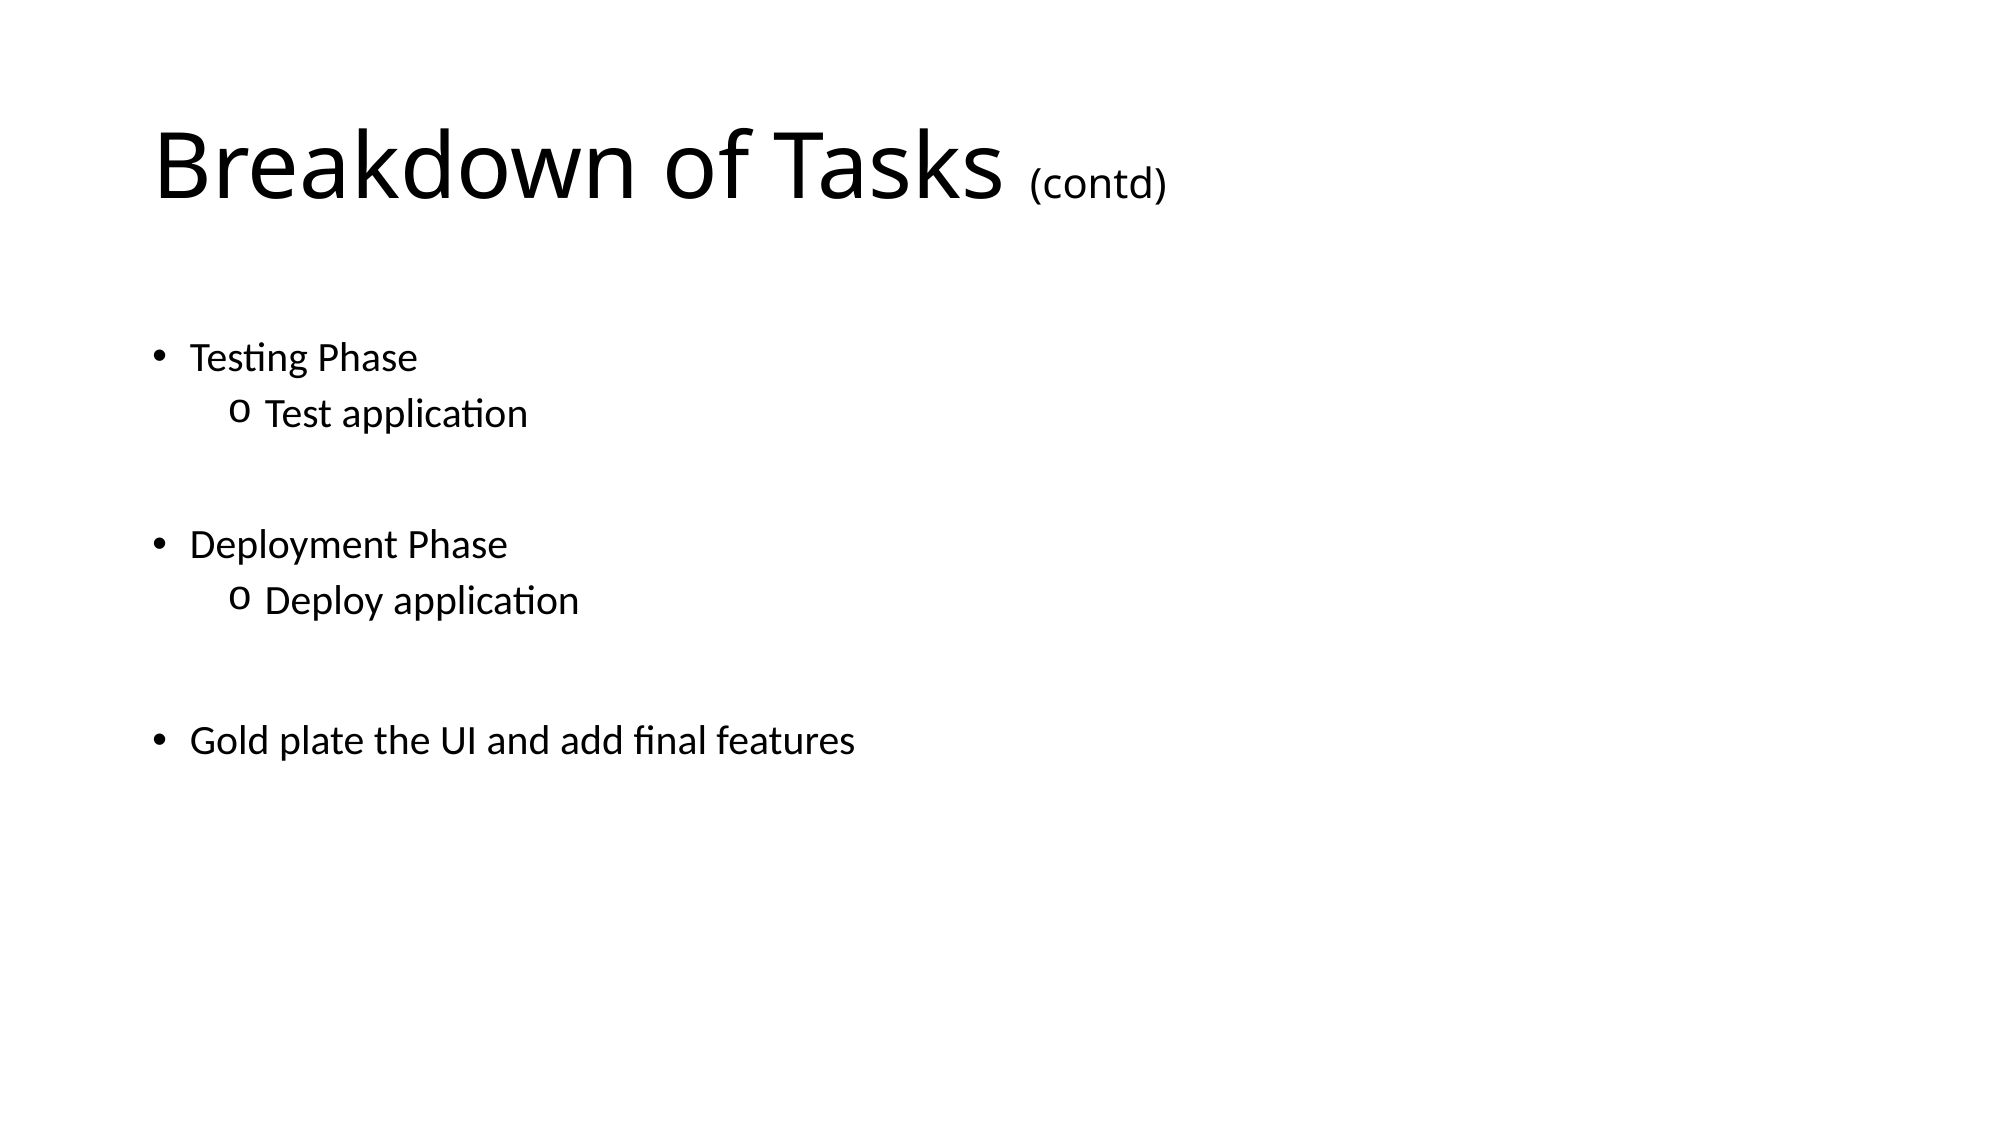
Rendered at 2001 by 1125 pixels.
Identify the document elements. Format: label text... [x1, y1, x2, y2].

list Testing Phase Test application Deployment Phase Deploy application Gold plate the UI and add final features [137, 277, 1863, 992]
title Breakdown of Tasks (contd) [137, 59, 1863, 277]
